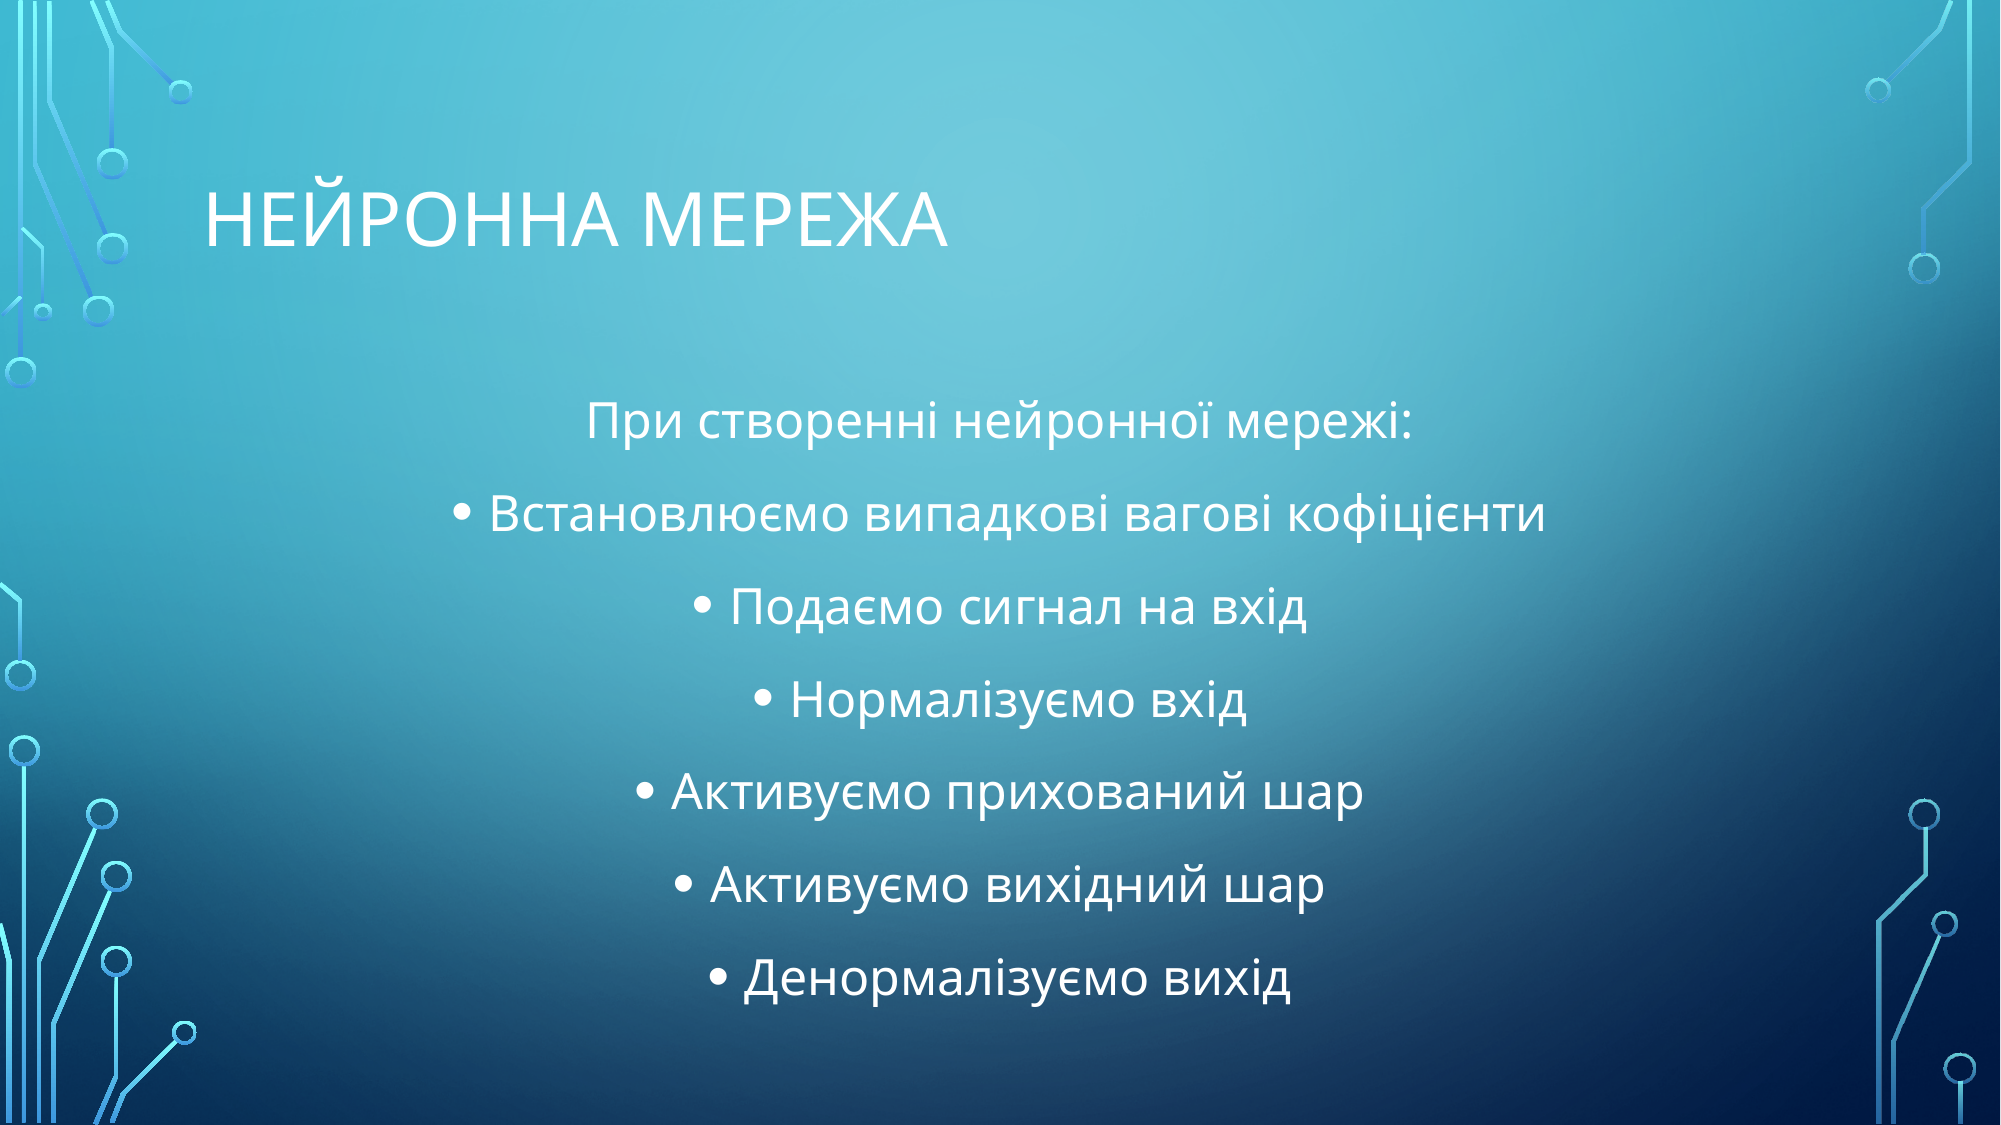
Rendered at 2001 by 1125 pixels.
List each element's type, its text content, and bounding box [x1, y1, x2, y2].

title Нейронна мережа [187, 101, 1813, 344]
list При створенні нейронної мережі: Встановлюємо випадкові вагові кофіцієнти Подаємо сигнал на вхід Нормалізуємо вхід Активуємо прихований шар Активуємо вихідний шар Денормалізуємо вихід [187, 369, 1813, 1067]
